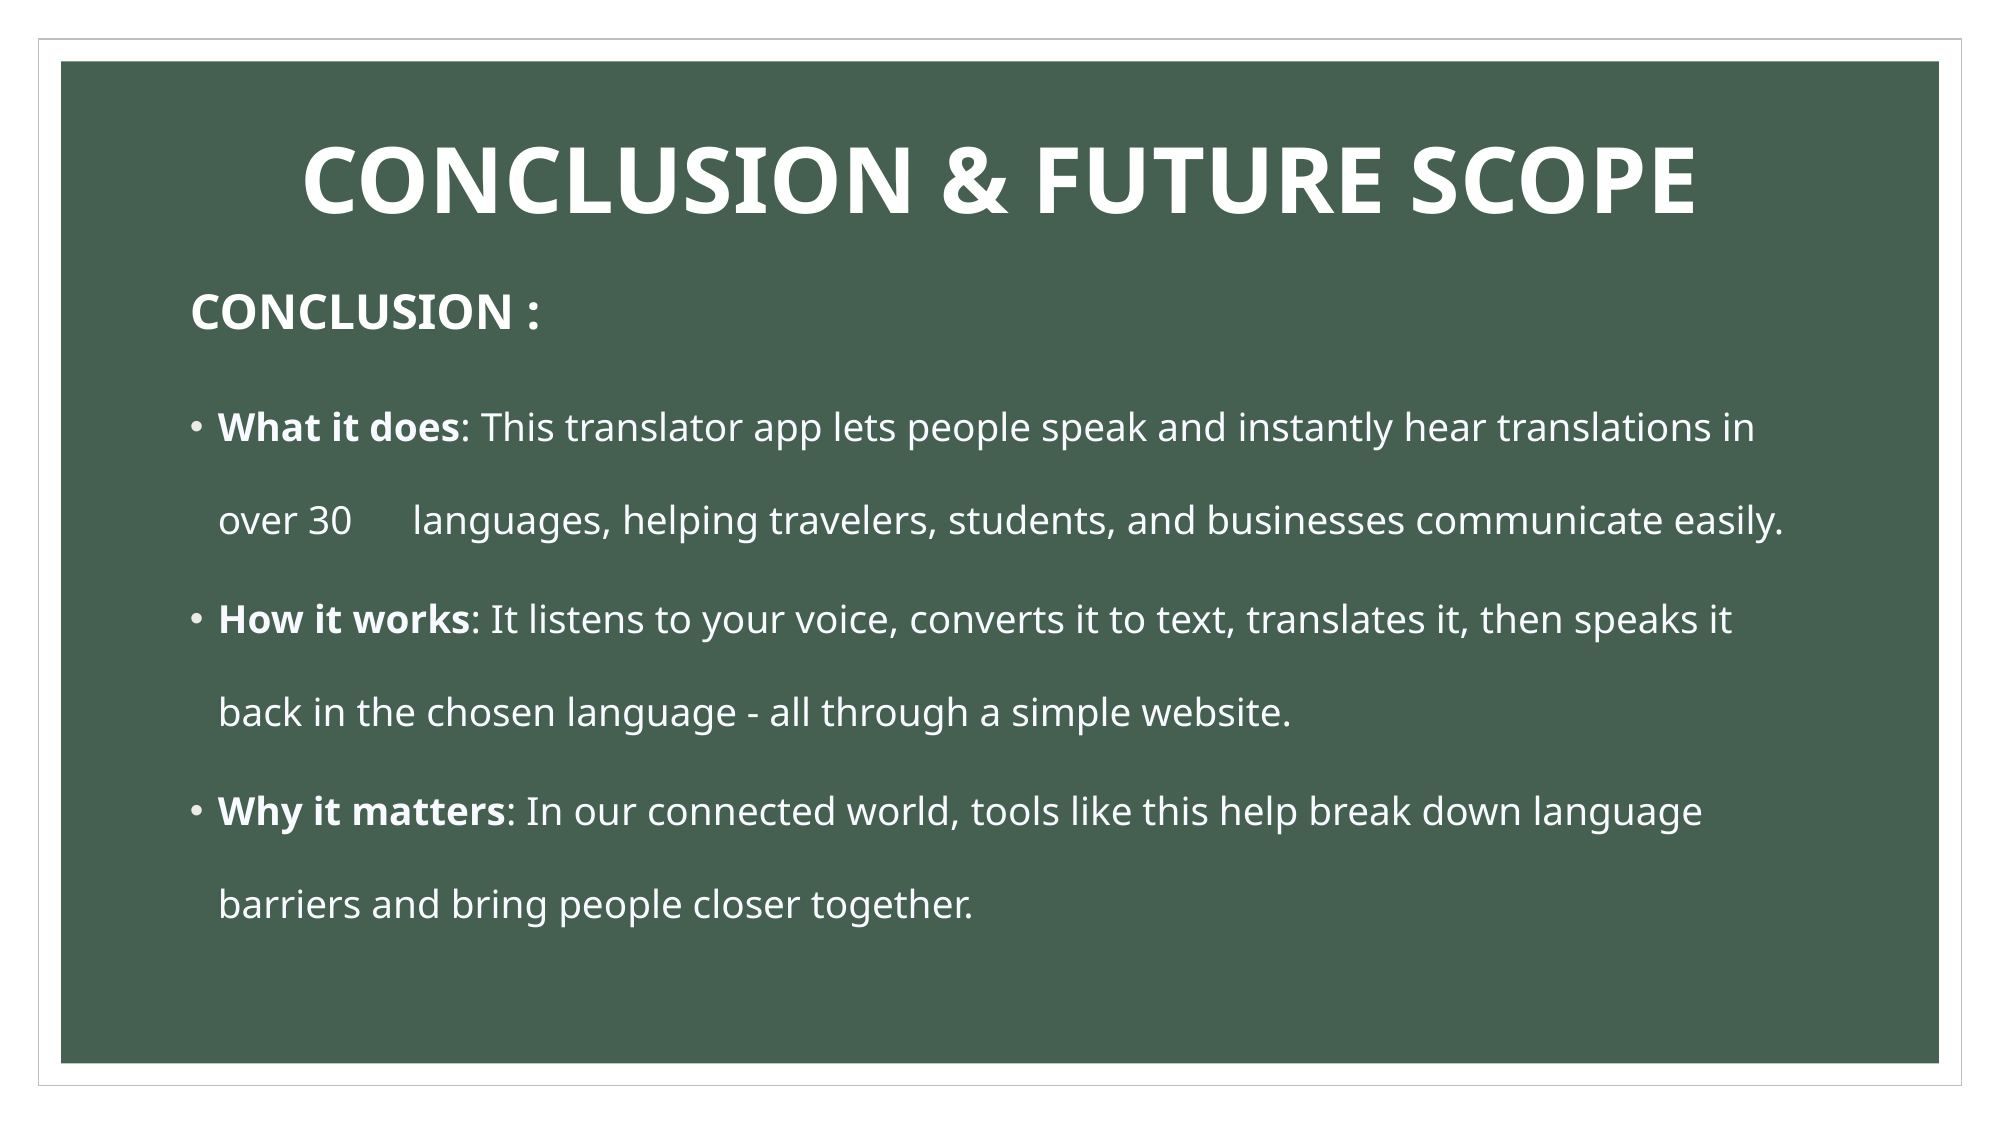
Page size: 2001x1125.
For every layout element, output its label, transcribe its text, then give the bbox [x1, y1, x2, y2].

list CONCLUSION : What it does: This translator app lets people speak and instantly hear translations in over 30 languages, helping travelers, students, and businesses communicate easily. How it works: It listens to your voice, converts it to text, translates it, then speaks it back in the chosen language - all through a simple website. Why it matters: In our connected world, tools like this help break down language barriers and bring people closer together. [174, 244, 1825, 1020]
title CONCLUSION & FUTURE SCOPE [174, 105, 1825, 244]
